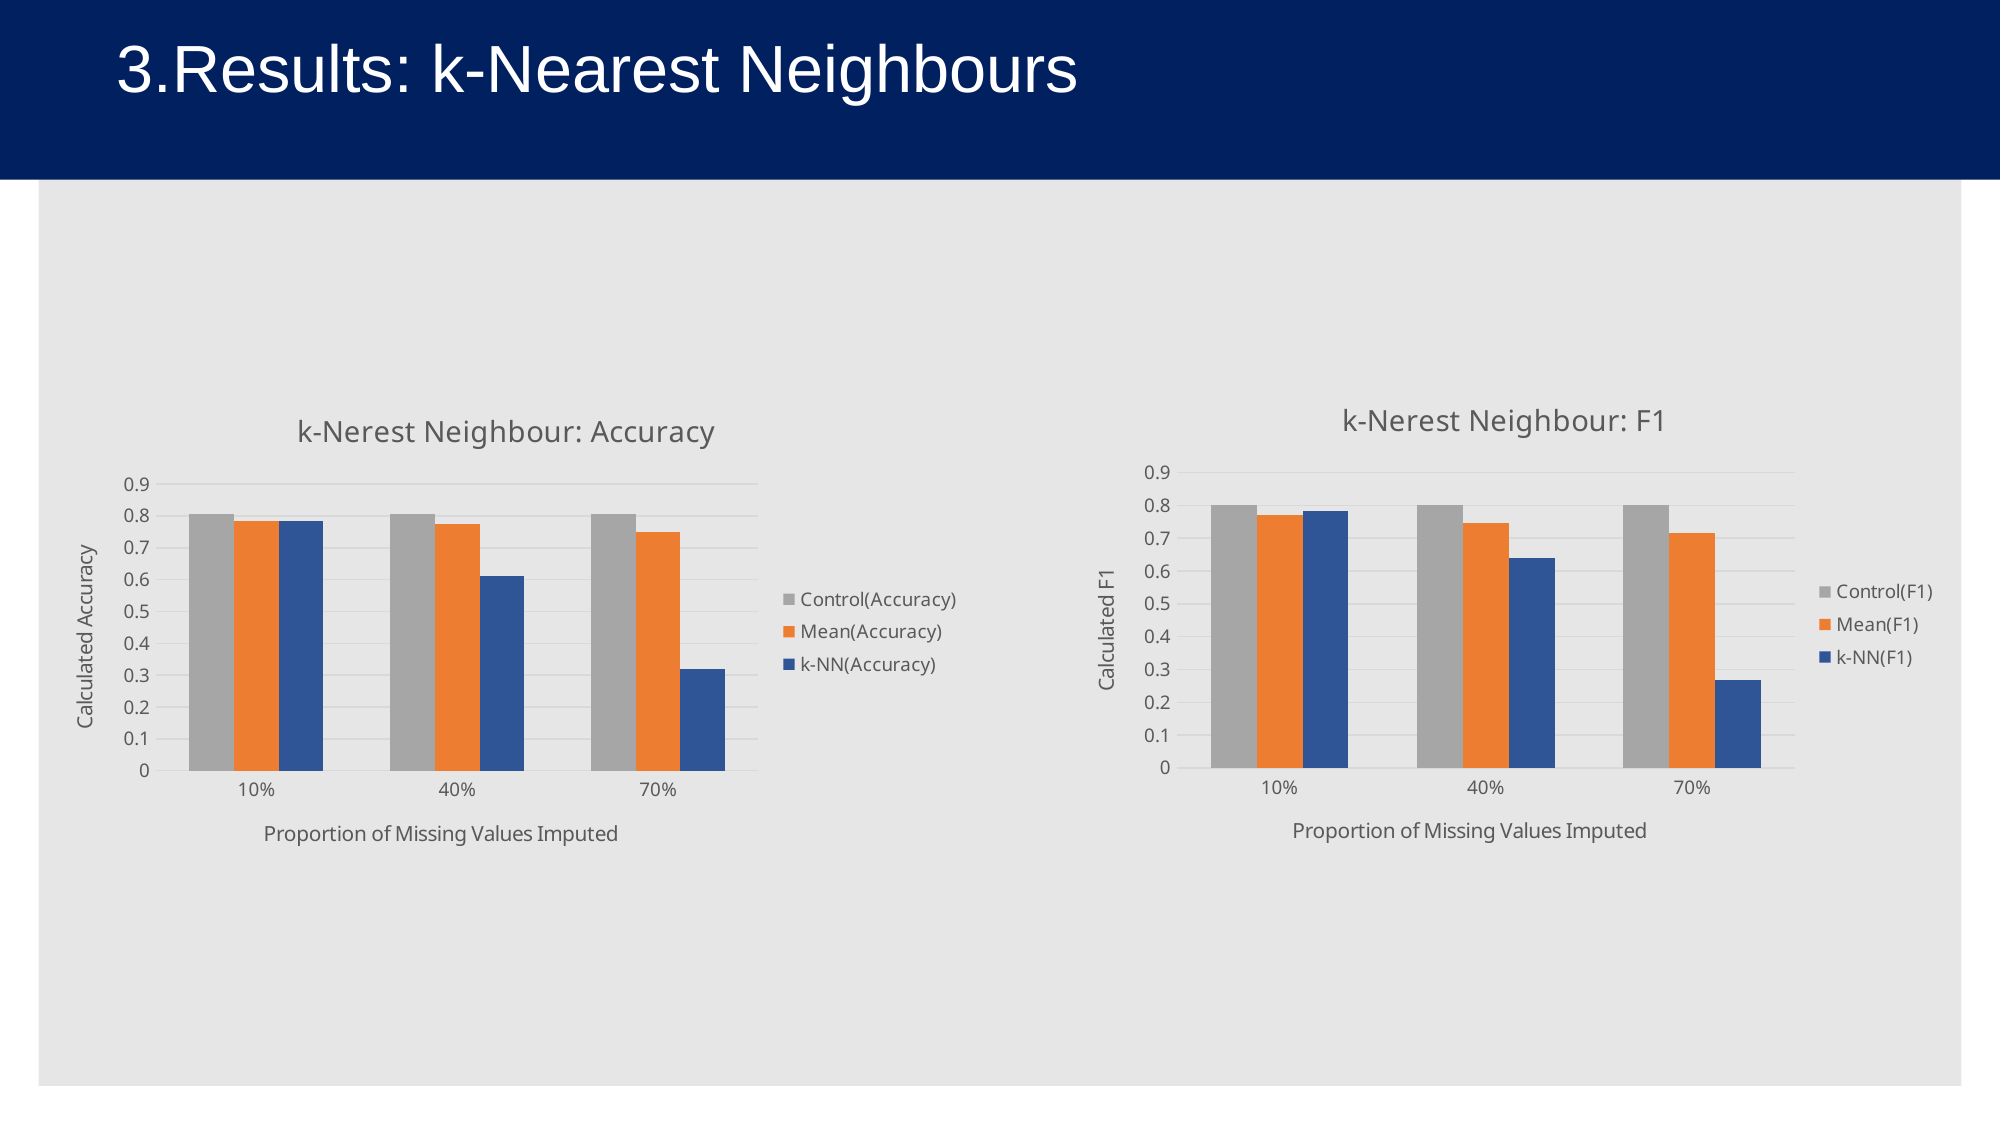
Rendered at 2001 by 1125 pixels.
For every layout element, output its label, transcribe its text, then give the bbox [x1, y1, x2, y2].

chart [1058, 373, 1952, 877]
text_box [0, 0, 2000, 180]
title 3.Results: k-Nearest Neighbours [101, 38, 1925, 103]
chart [37, 384, 976, 879]
